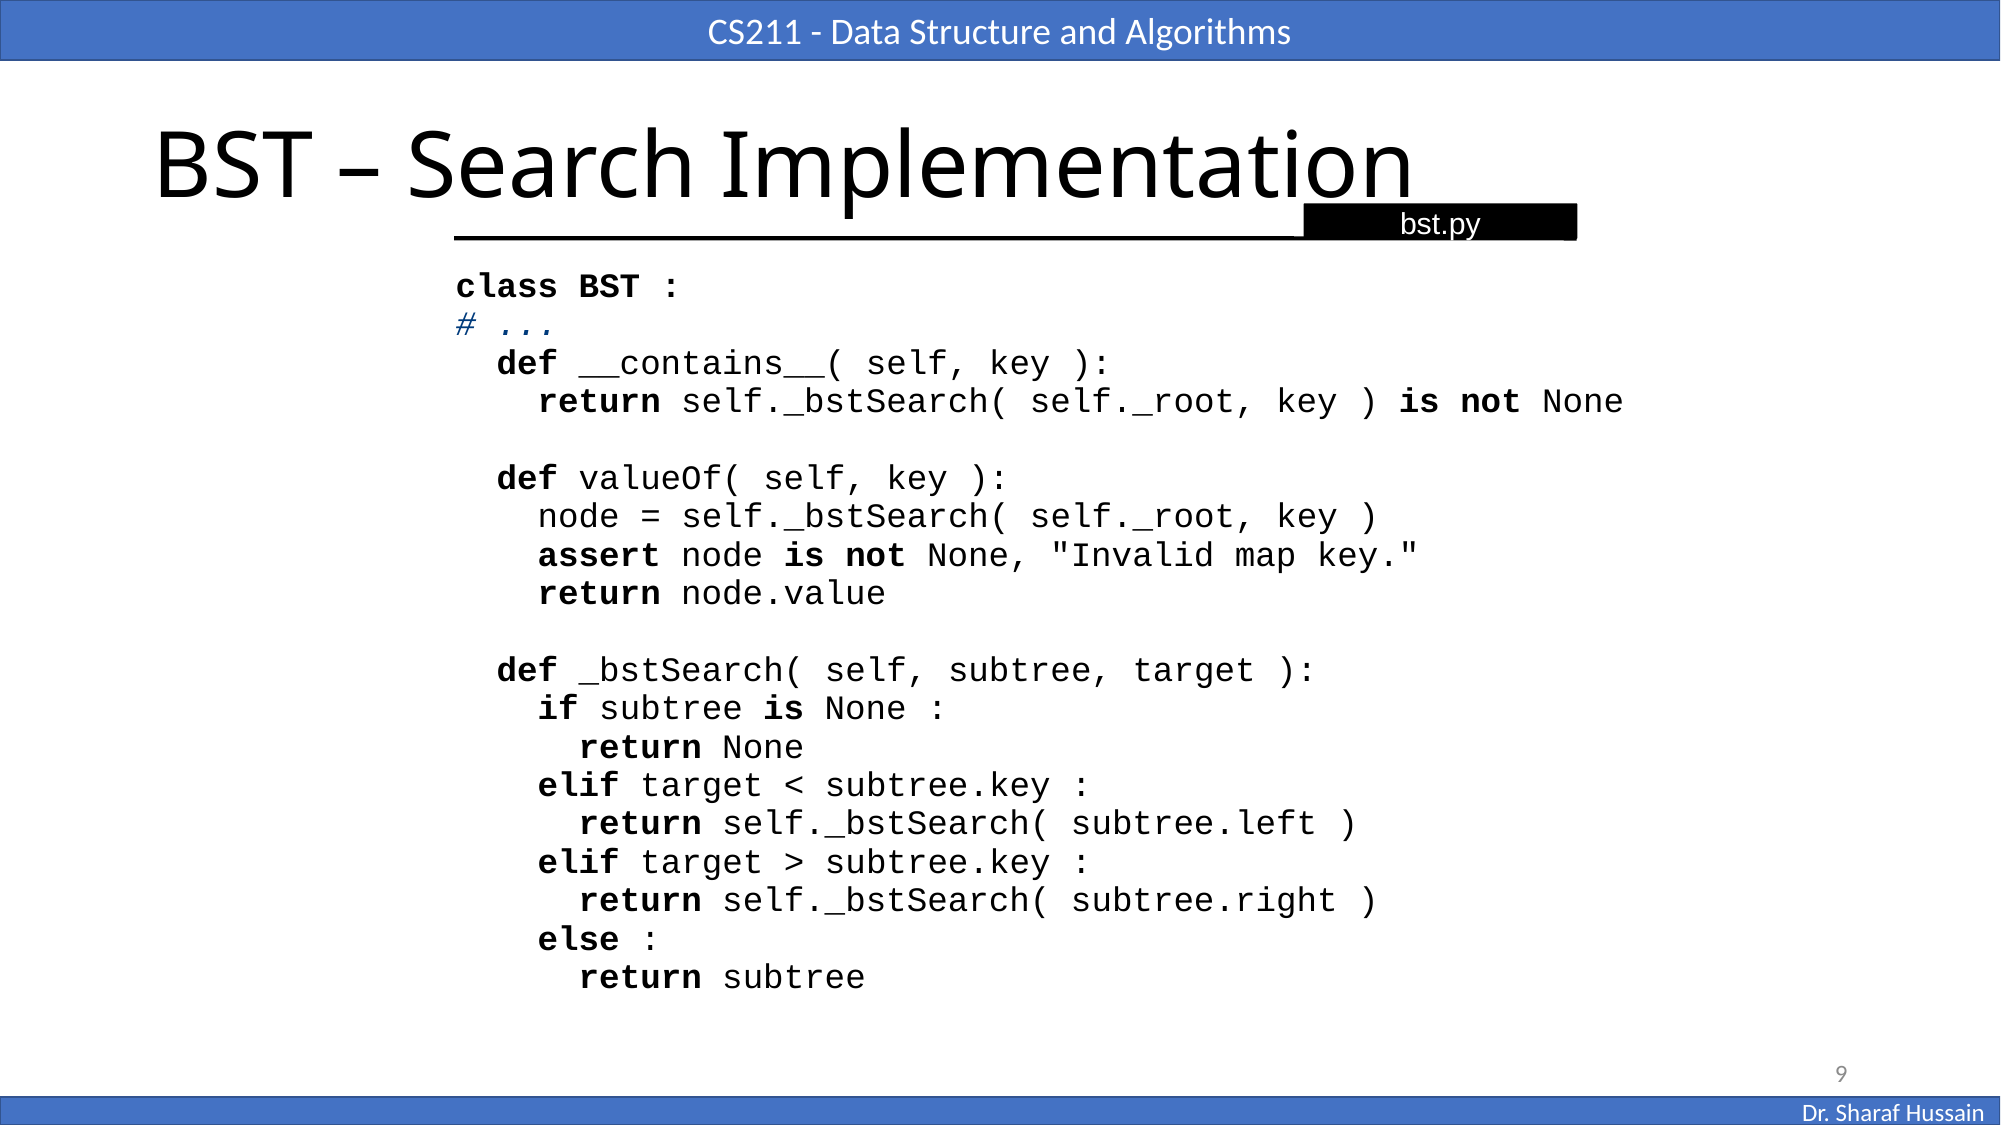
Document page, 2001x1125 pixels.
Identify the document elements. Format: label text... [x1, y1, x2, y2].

slide_number 9 [1412, 1042, 1863, 1103]
text_box class BST : # ... def __contains__( self, key ): return self._bstSearch( self._root, key ) is not None def valueOf( self, key ): node = self._bstSearch( self._root, key ) assert node is not None, "Invalid map key." return node.value def _bstSearch( self, subtree, target ): if subtree is None : return None elif target < subtree.key : return self._bstSearch( subtree.left ) elif target > subtree.key : return self._bstSearch( subtree.right ) else : return subtree [455, 264, 1619, 998]
text_box bst.py [1304, 204, 1577, 239]
title BST – Search Implementation [137, 59, 1863, 278]
